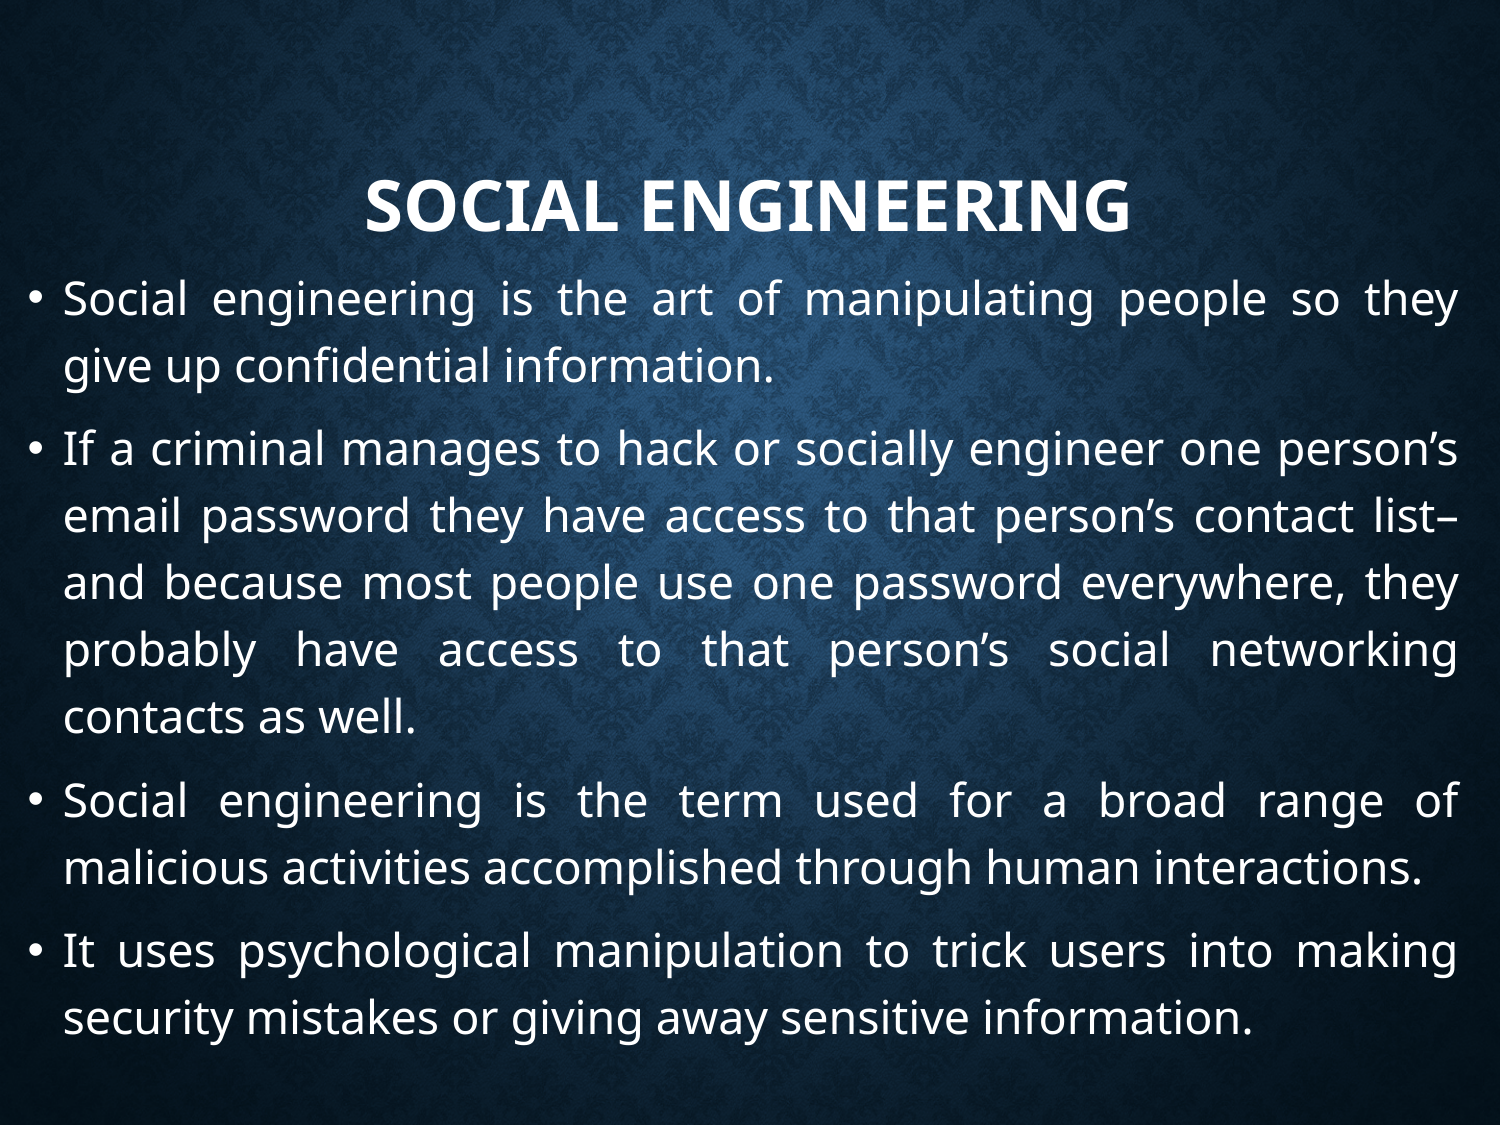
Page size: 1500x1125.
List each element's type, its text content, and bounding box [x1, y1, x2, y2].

list Social engineering is the art of manipulating people so they give up confidential information. If a criminal manages to hack or socially engineer one person’s email password they have access to that person’s contact list–and because most people use one password everywhere, they probably have access to that person’s social networking contacts as well. Social engineering is the term used for a broad range of malicious activities accomplished through human interactions. It uses psychological manipulation to trick users into making security mistakes or giving away sensitive information. [12, 249, 1475, 1100]
title Social Engineering [112, 99, 1387, 249]
